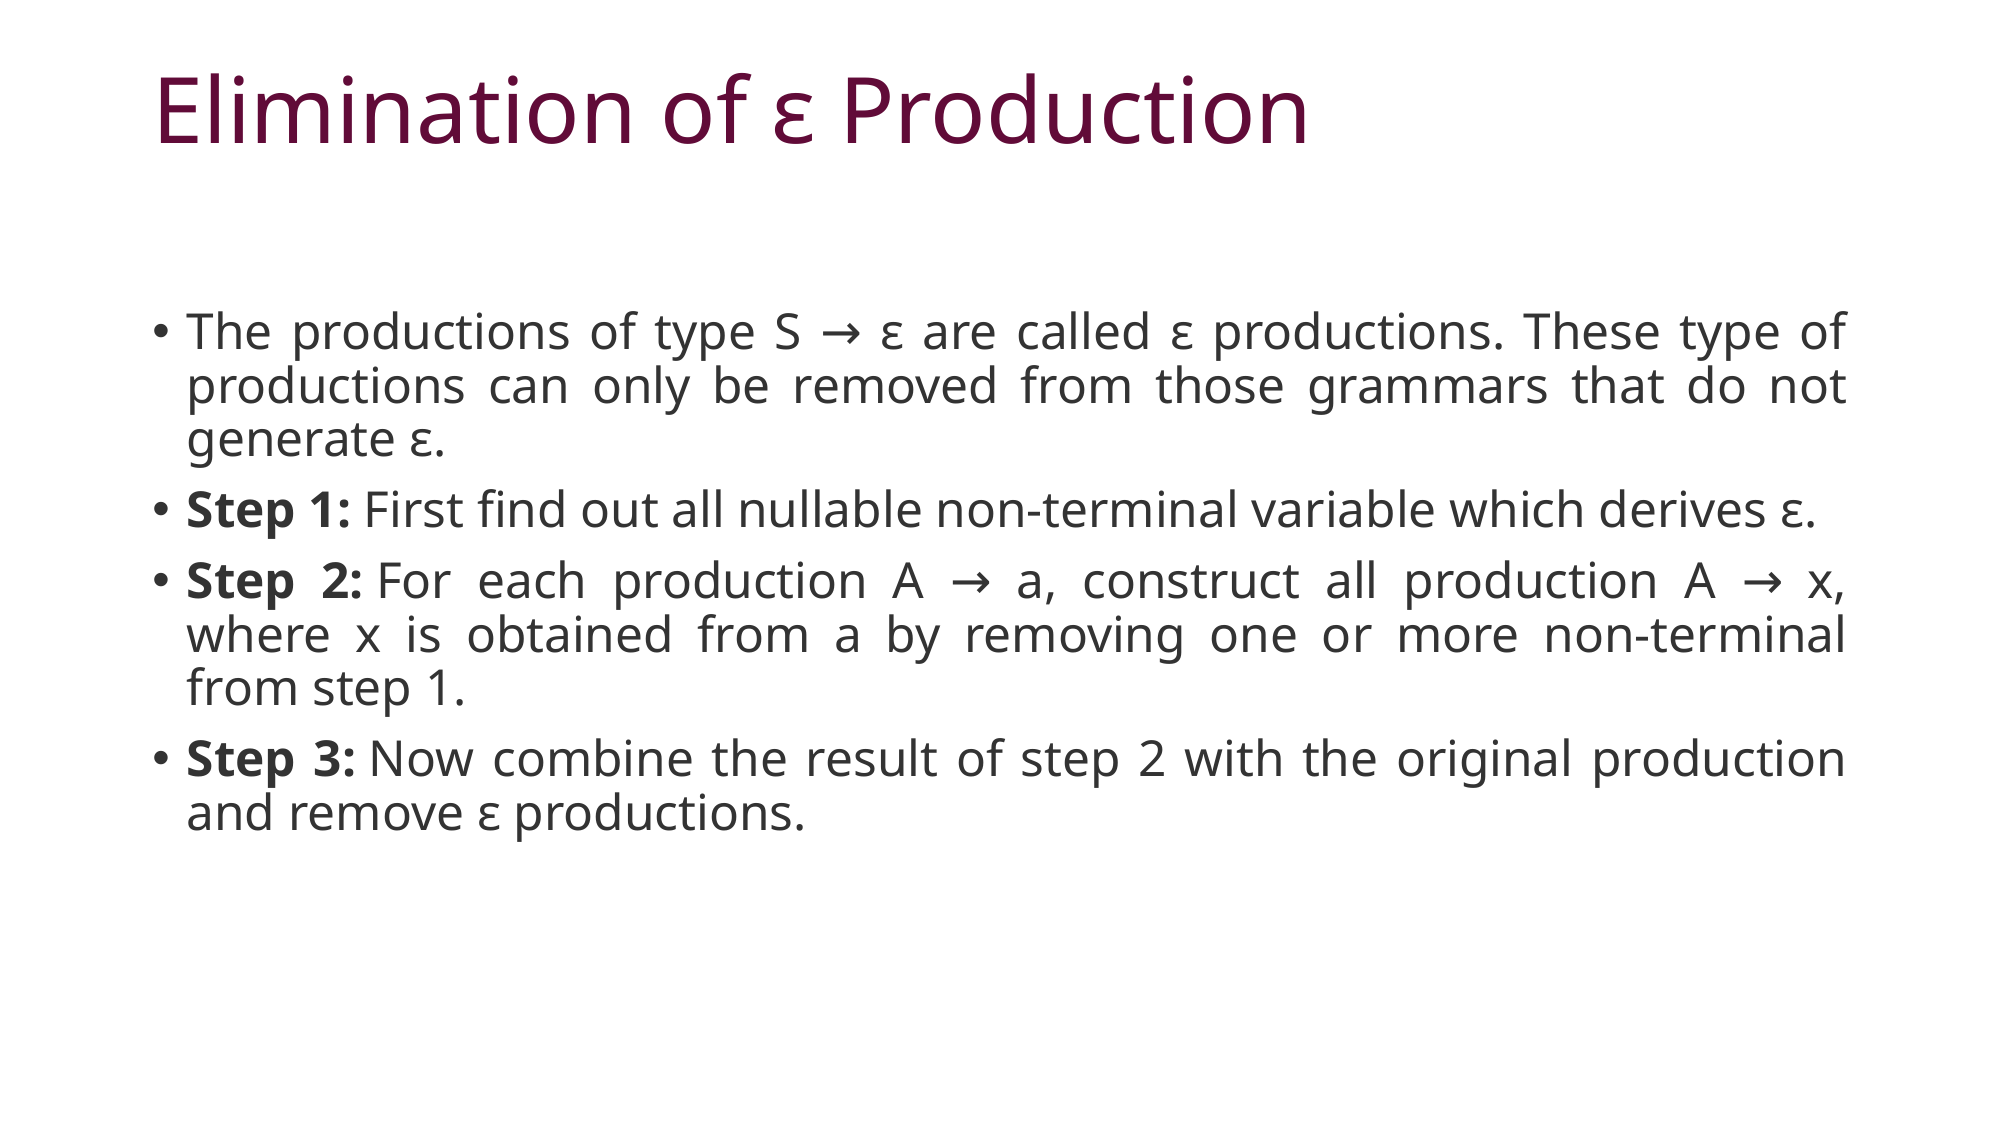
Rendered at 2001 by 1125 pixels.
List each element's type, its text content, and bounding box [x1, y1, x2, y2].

list The productions of type S → ε are called ε productions. These type of productions can only be removed from those grammars that do not generate ε. Step 1: First find out all nullable non-terminal variable which derives ε. Step 2: For each production A → a, construct all production A → x, where x is obtained from a by removing one or more non-terminal from step 1. Step 3: Now combine the result of step 2 with the original production and remove ε productions. [137, 299, 1863, 1014]
title Elimination of ε Production [137, 59, 1863, 278]
